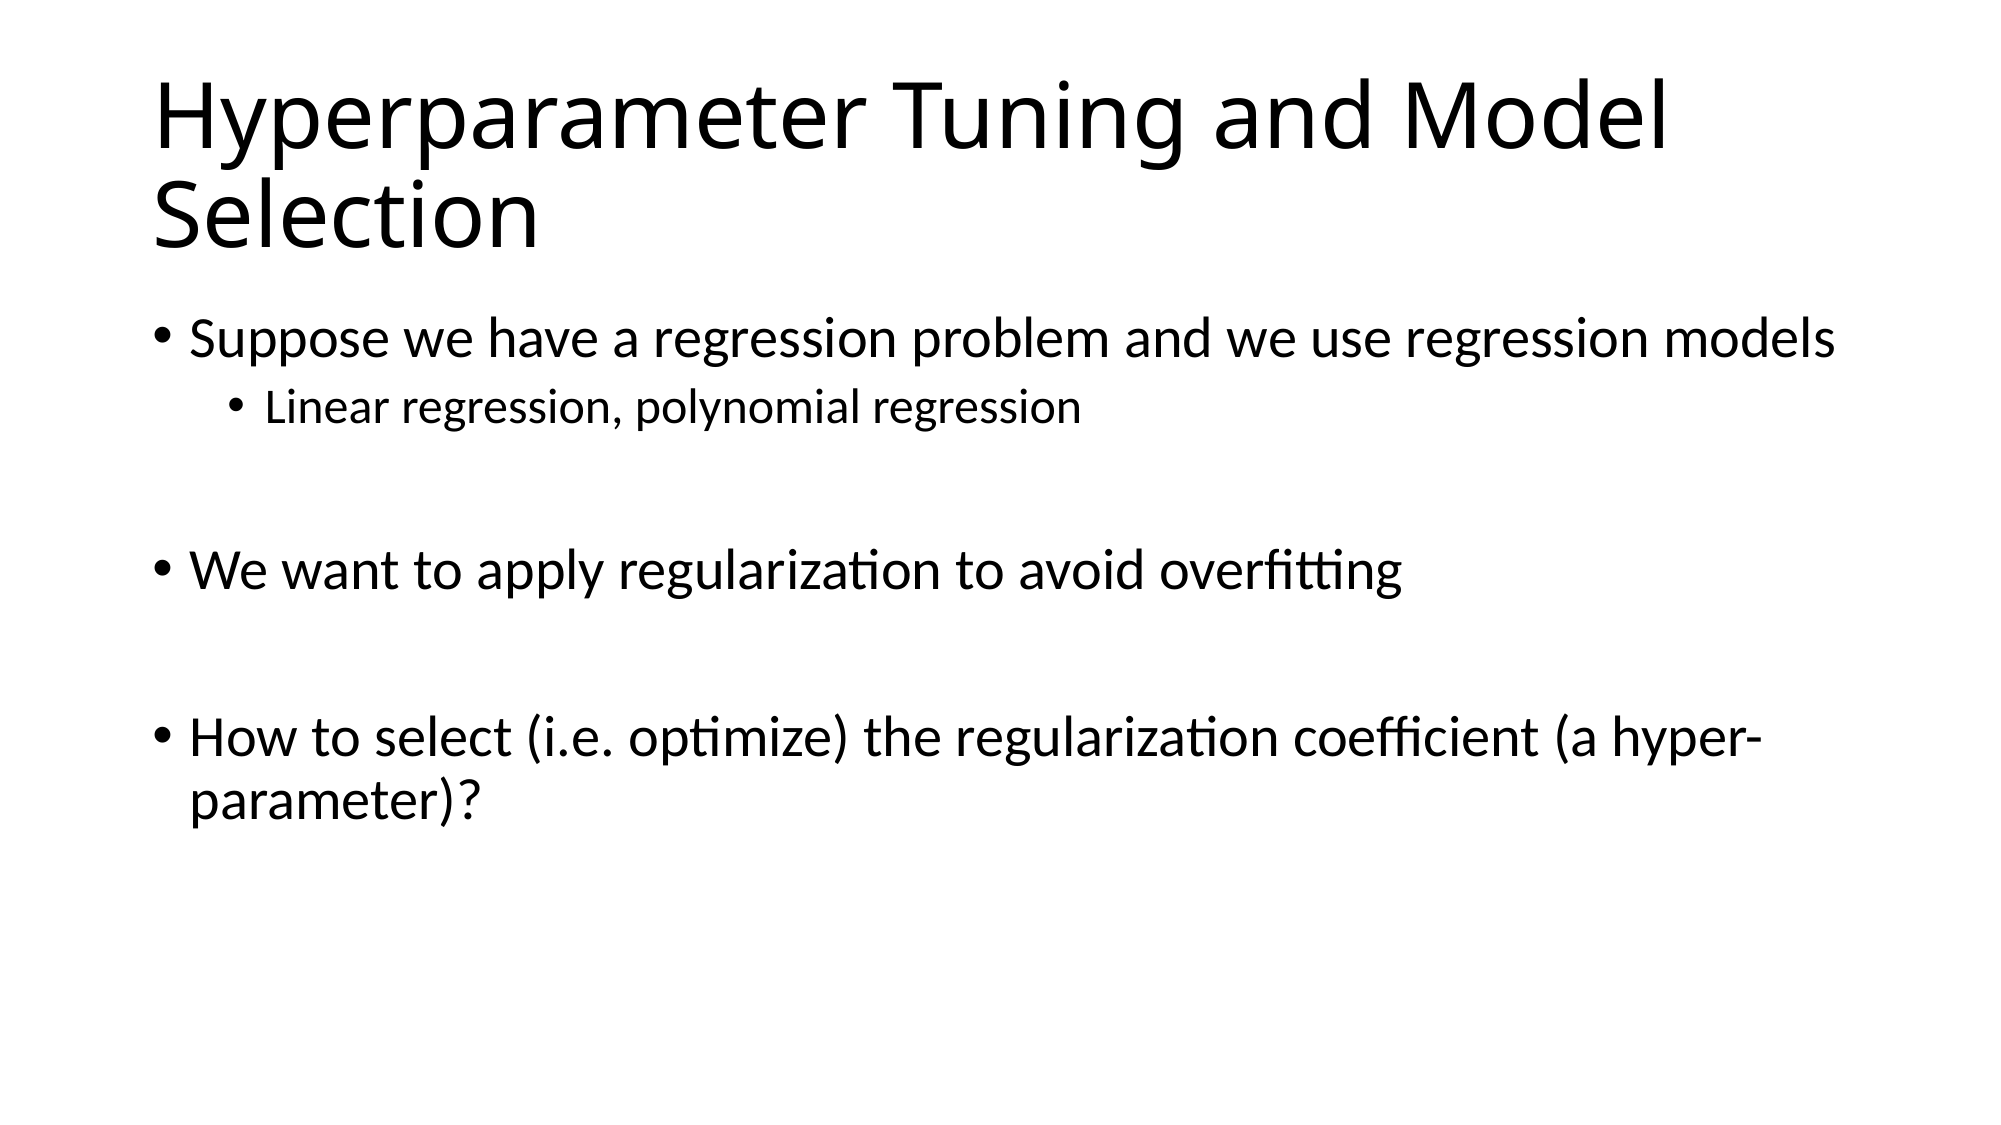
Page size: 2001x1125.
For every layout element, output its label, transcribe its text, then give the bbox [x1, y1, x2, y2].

title Hyperparameter Tuning and Model Selection [137, 59, 1863, 278]
list Suppose we have a regression problem and we use regression models Linear regression, polynomial regression We want to apply regularization to avoid overfitting How to select (i.e. optimize) the regularization coefficient (a hyper-parameter)? [137, 299, 1863, 1014]
